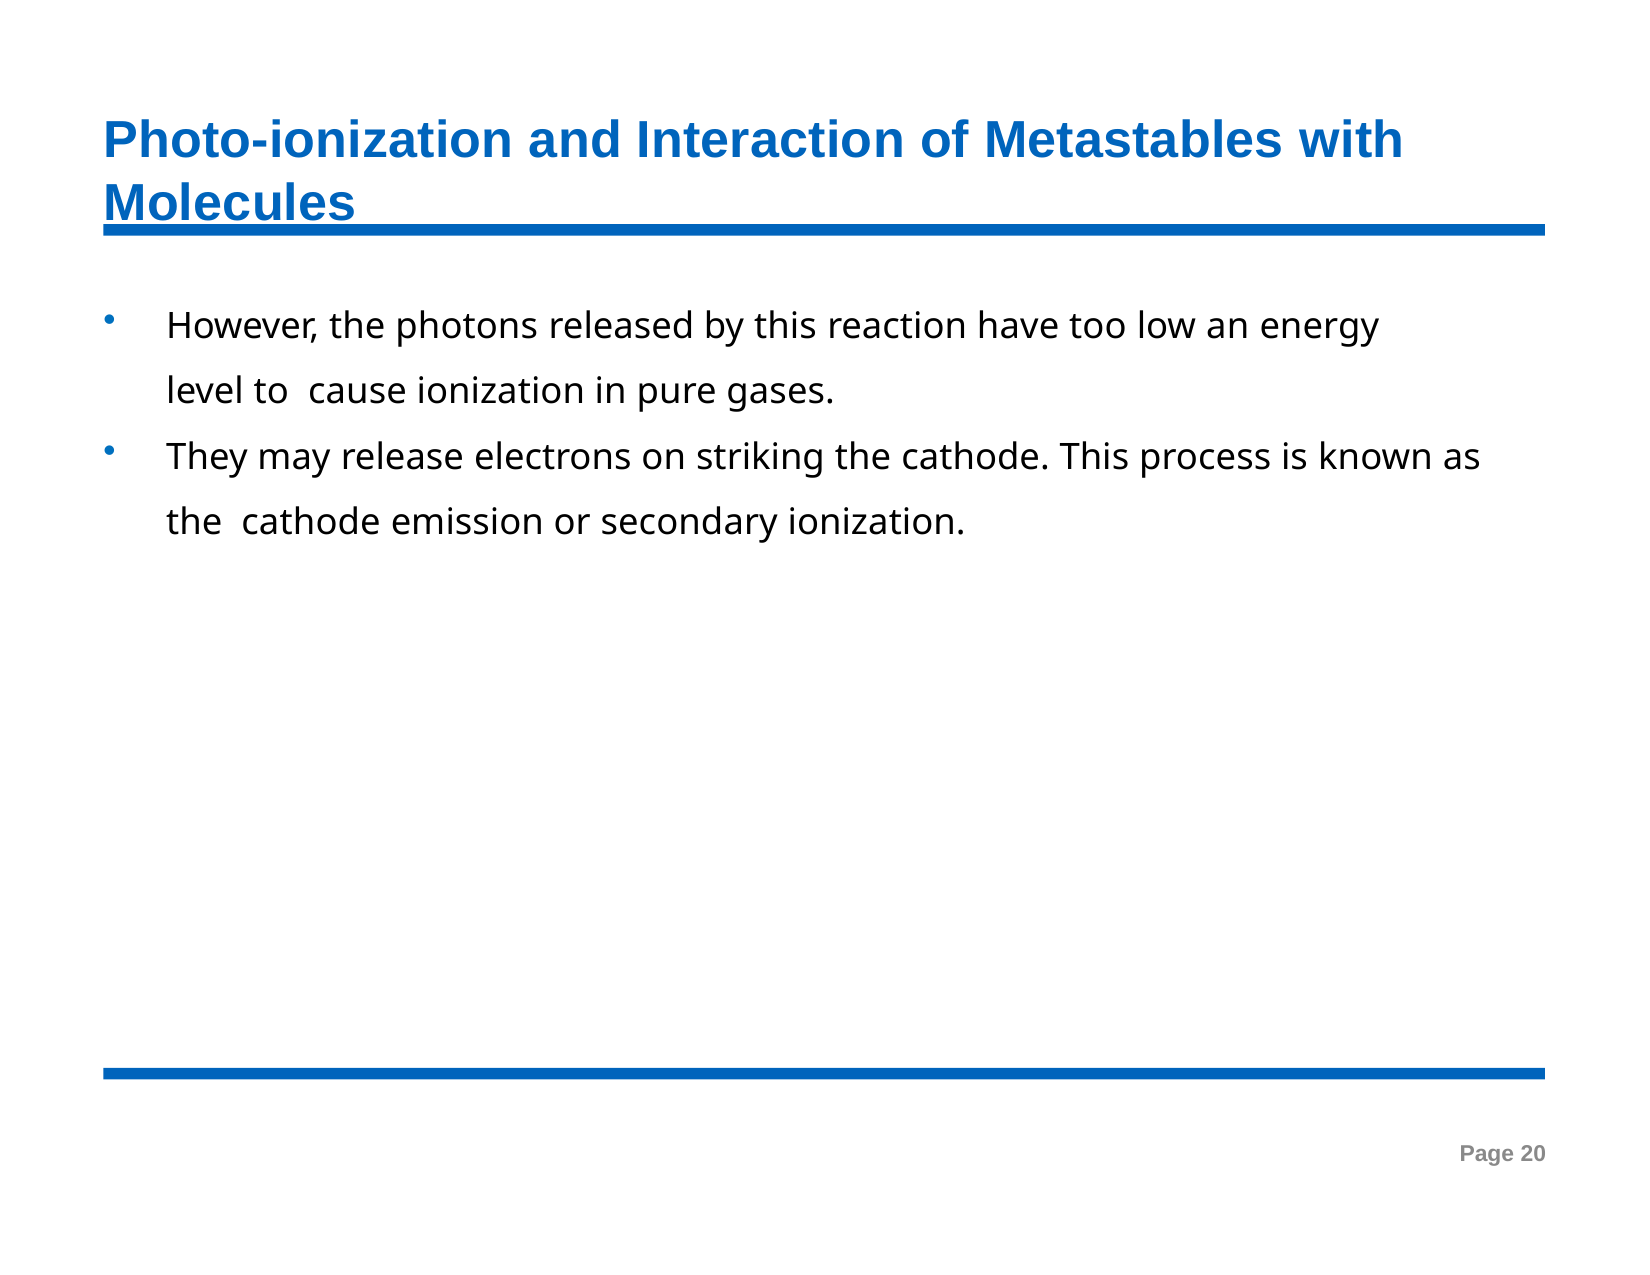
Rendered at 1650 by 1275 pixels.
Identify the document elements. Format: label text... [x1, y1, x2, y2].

text_box Page 20 [1457, 1138, 1549, 1166]
title Photo-ionization and Interaction of Metastables with Molecules [101, 103, 1549, 319]
text_box However, the photons released by this reaction have too low an energy level to cause ionization in pure gases. They may release electrons on striking the cathode. This process is known as the cathode emission or secondary ionization. [101, 319, 1489, 542]
